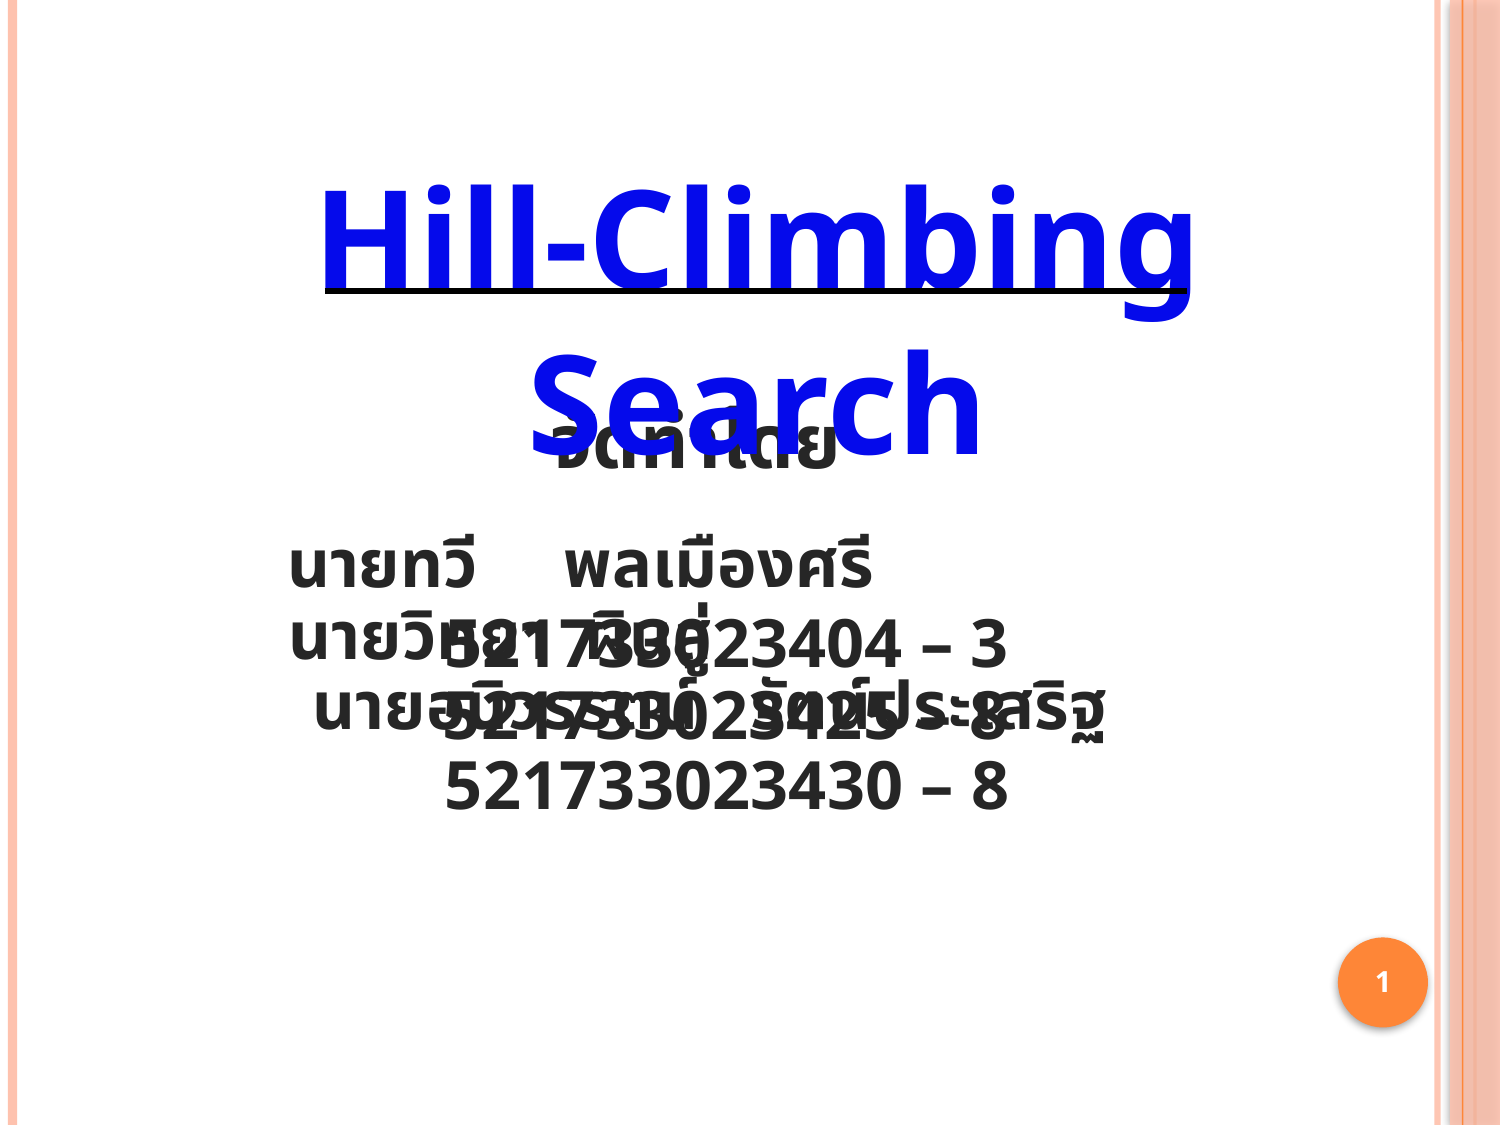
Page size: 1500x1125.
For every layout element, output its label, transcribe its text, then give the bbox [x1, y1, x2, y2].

slide_number 1 [1333, 940, 1434, 1027]
text_box นายอนิวรรตน์ รัตน์ประเสริฐ 521733023430 – 8 [147, 655, 1308, 831]
text_box Hill-Climbing Search [208, 144, 1308, 490]
text_box นายวิทยา ผินสู่ 521733023425 – 8 [145, 584, 1306, 760]
text_box นายทวี พลเมืองศรี 521733023404 – 3 [112, 513, 1343, 689]
